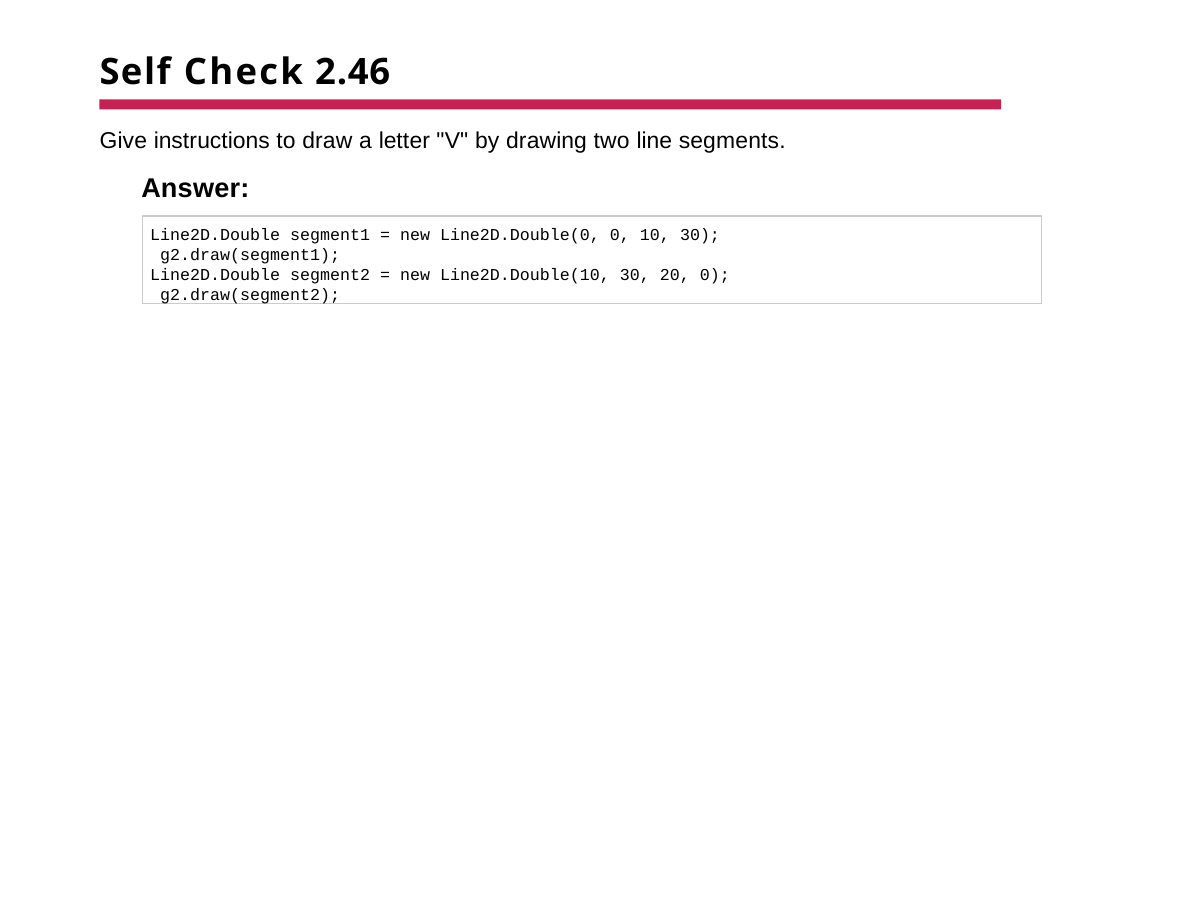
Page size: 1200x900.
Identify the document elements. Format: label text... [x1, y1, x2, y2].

title Self Check 2.46 [97, 47, 1103, 199]
text_box Give instructions to draw a letter "V" by drawing two line segments. Answer: [97, 126, 787, 203]
text_box Line2D.Double segment1 = new Line2D.Double(0, 0, 10, 30); g2.draw(segment1); Line2D.Double segment2 = new Line2D.Double(10, 30, 20, 0); g2.draw(segment2); [142, 215, 1042, 304]
